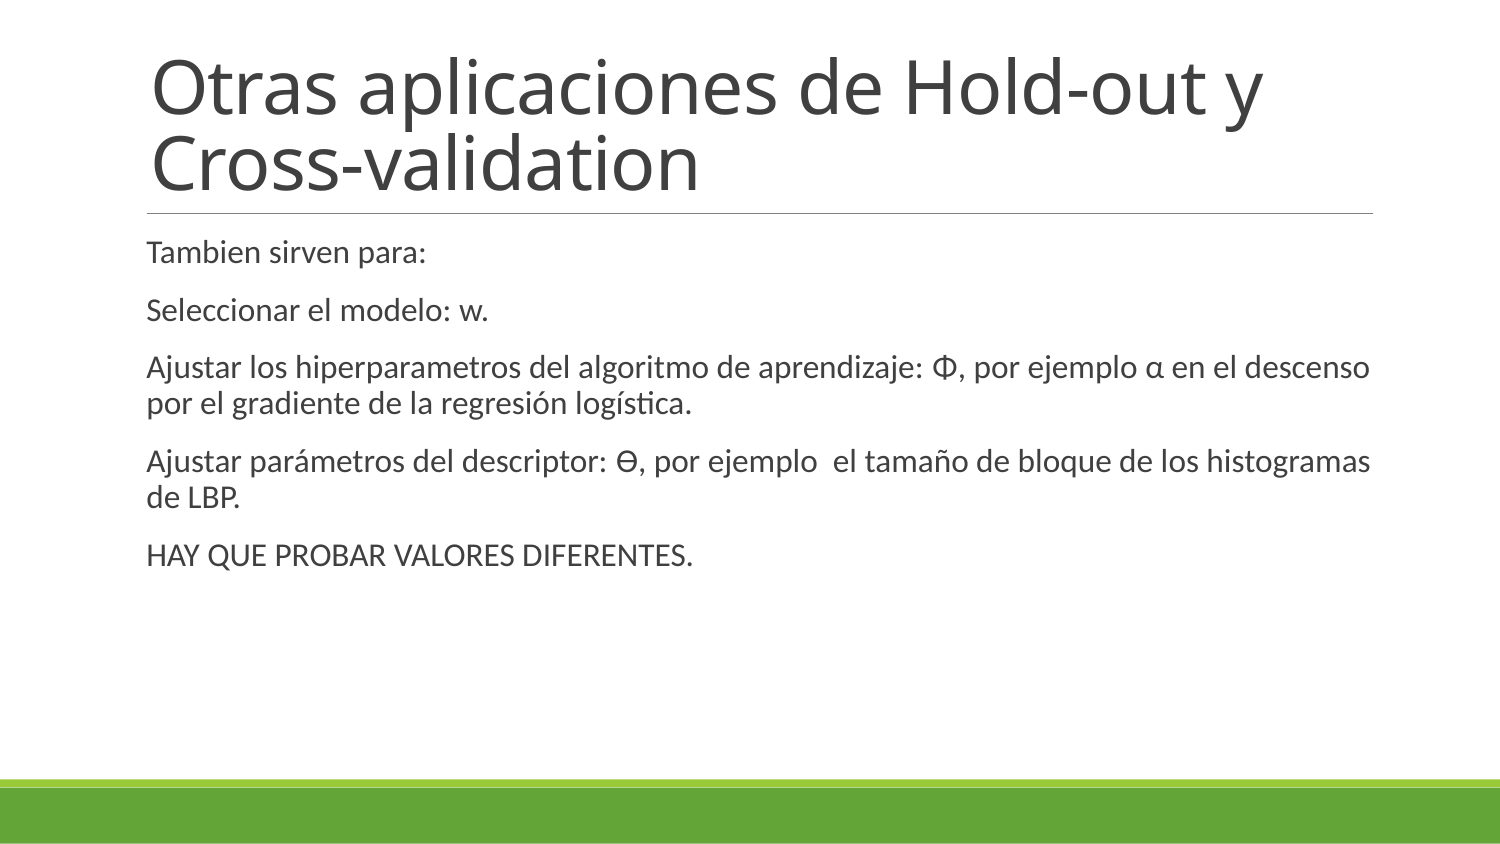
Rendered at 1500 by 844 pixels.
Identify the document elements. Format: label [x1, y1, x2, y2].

list [135, 227, 1373, 723]
title [135, 35, 1373, 214]
